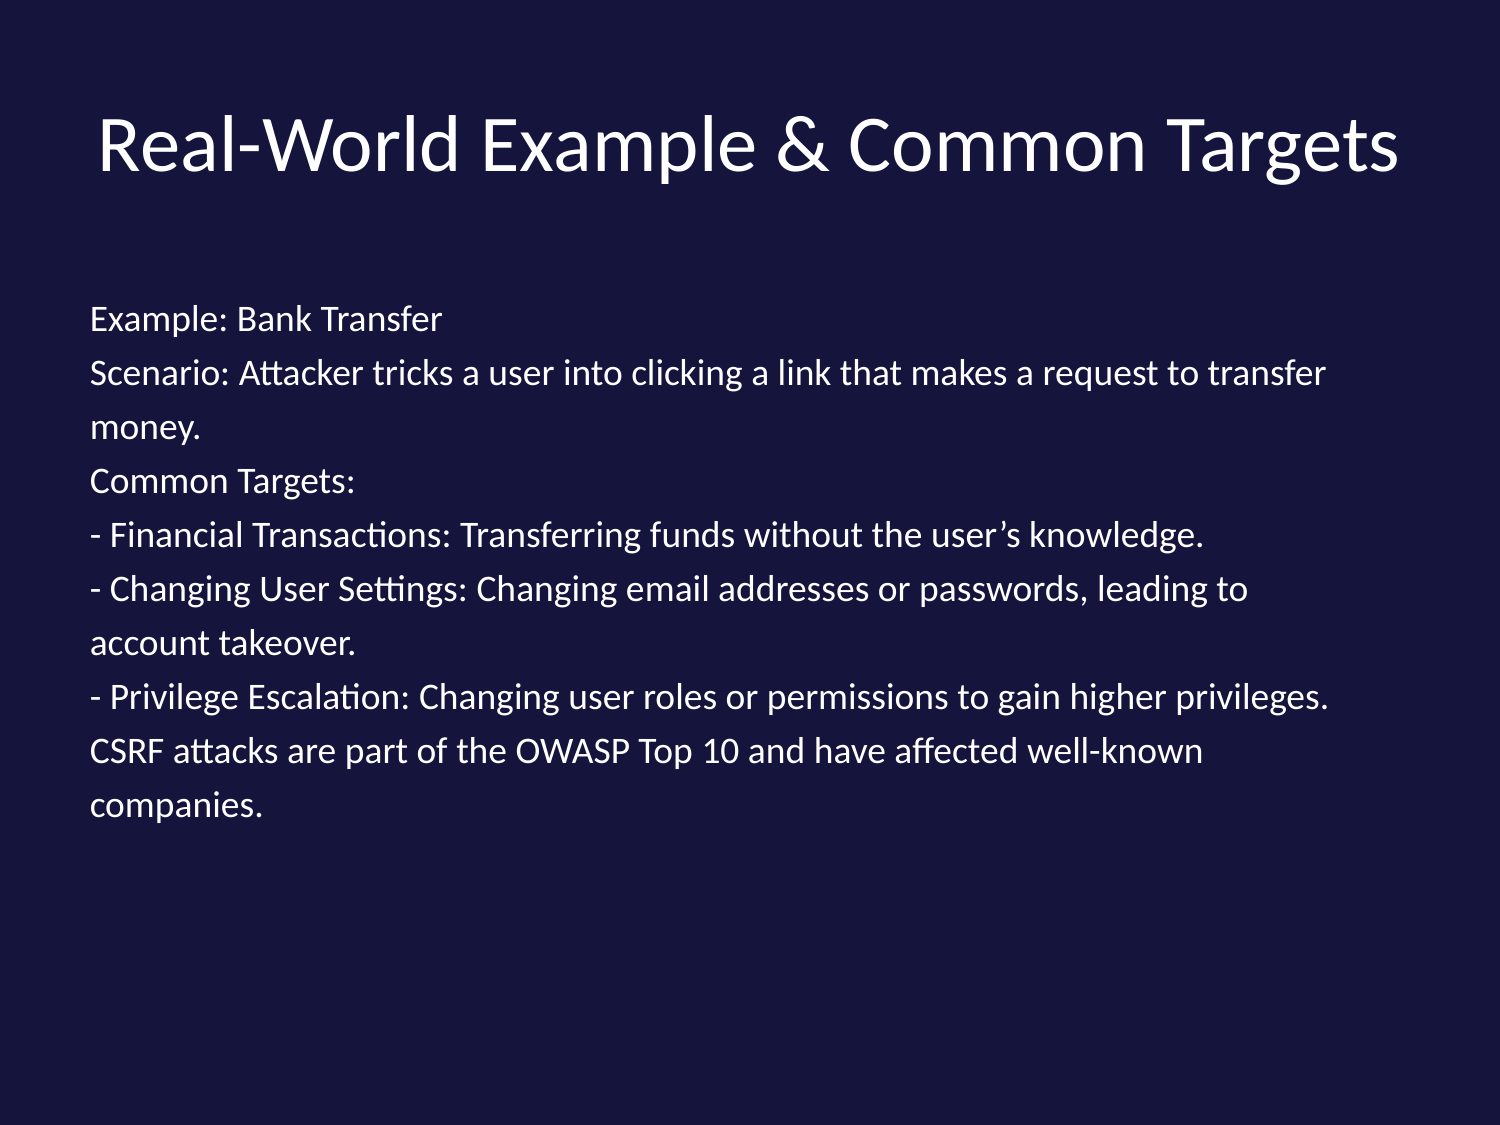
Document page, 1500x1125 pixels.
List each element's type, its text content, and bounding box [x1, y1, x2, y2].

title Real-World Example & Common Targets [75, 45, 1425, 233]
text_box Example: Bank Transfer Scenario: Attacker tricks a user into clicking a link that makes a request to transfer money. Common Targets: - Financial Transactions: Transferring funds without the user’s knowledge. - Changing User Settings: Changing email addresses or passwords, leading to account takeover. - Privilege Escalation: Changing user roles or permissions to gain higher privileges. CSRF attacks are part of the OWASP Top 10 and have affected well-known companies. [74, 232, 1350, 832]
